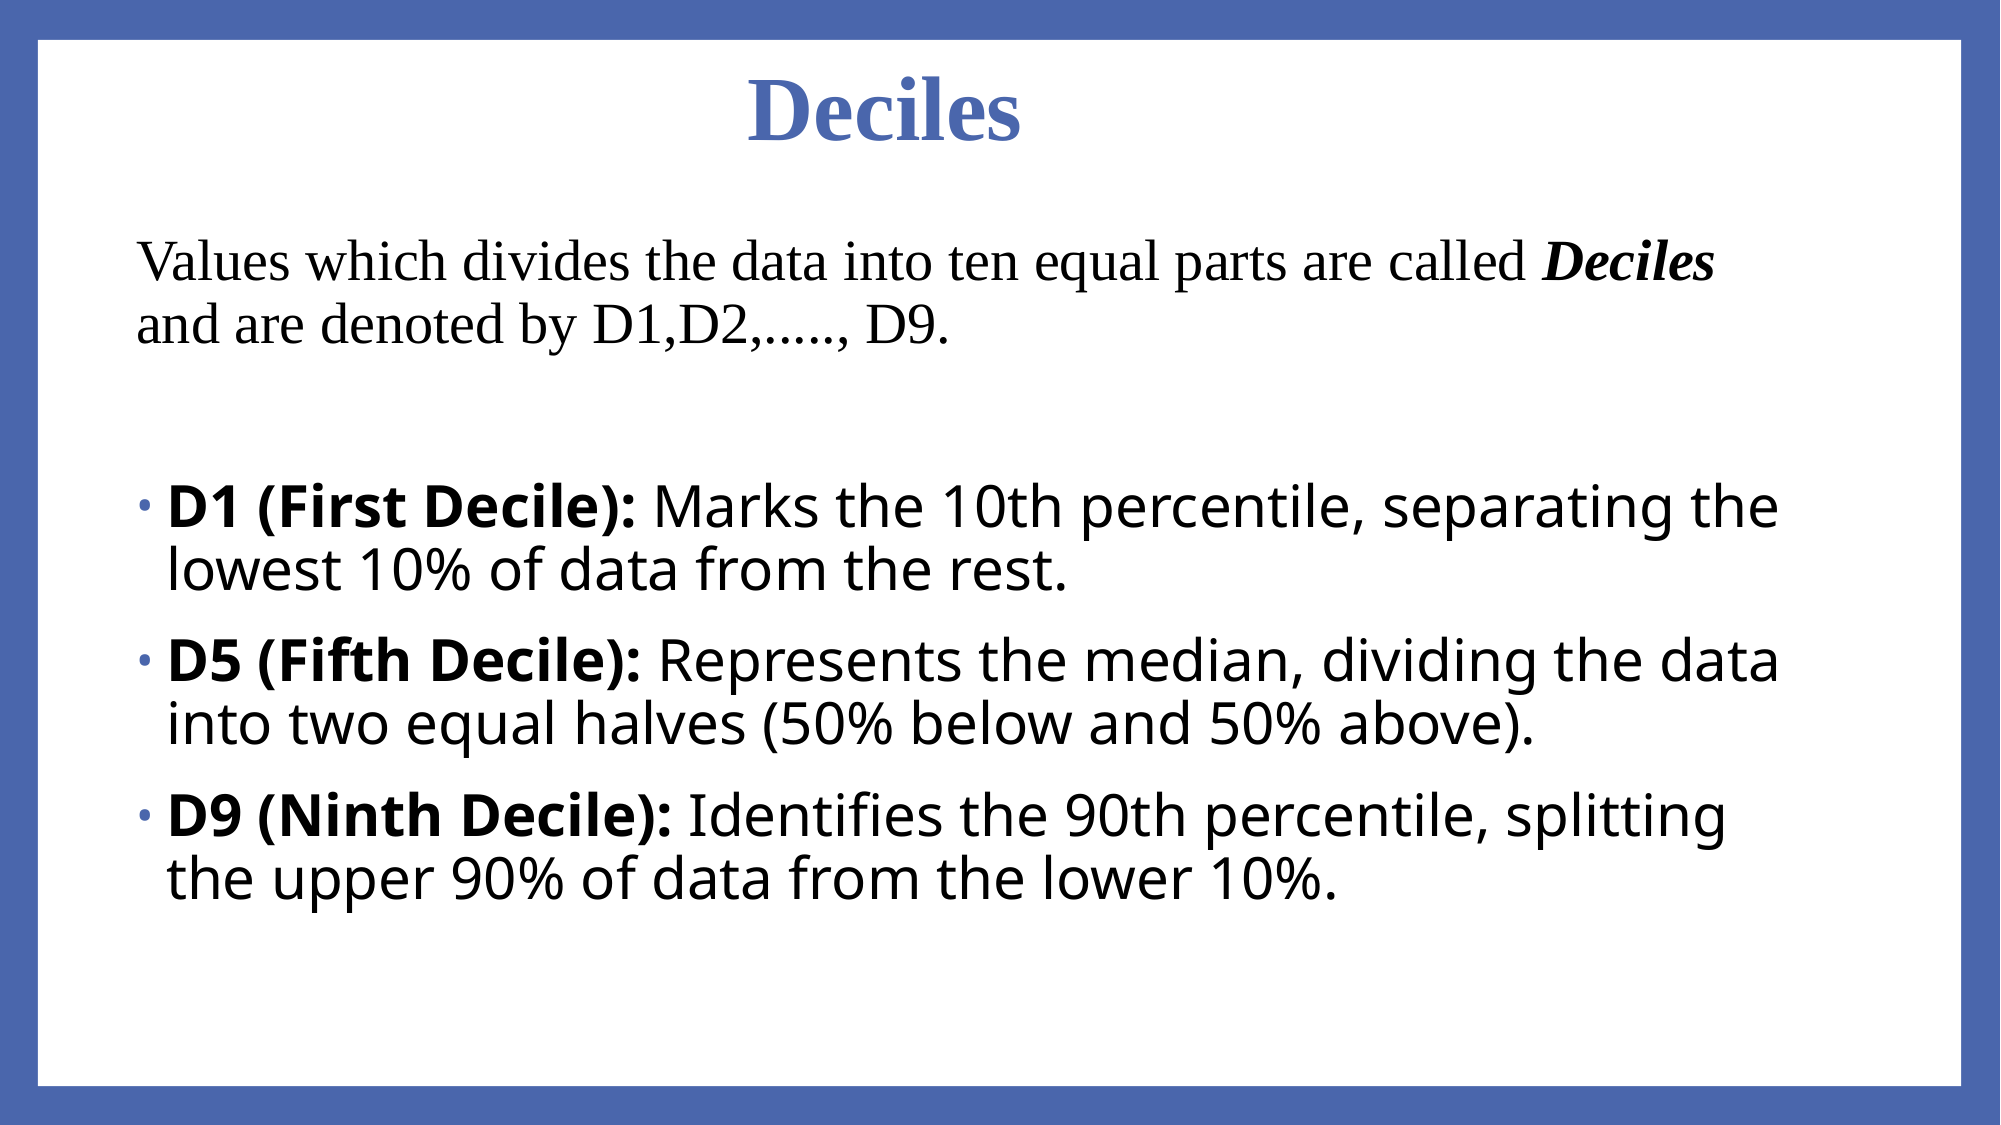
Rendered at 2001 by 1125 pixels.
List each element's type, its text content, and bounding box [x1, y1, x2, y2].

list Values which divides the data into ten equal parts are called Deciles and are denoted by D1,D2,....., D9. D1 (First Decile): Marks the 10th percentile, separating the lowest 10% of data from the rest. D5 (Fifth Decile): Represents the median, dividing the data into two equal halves (50% below and 50% above). D9 (Ninth Decile): Identifies the 90th percentile, splitting the upper 90% of data from the lower 10%. [113, 222, 1810, 1037]
title Deciles [640, 0, 1827, 223]
